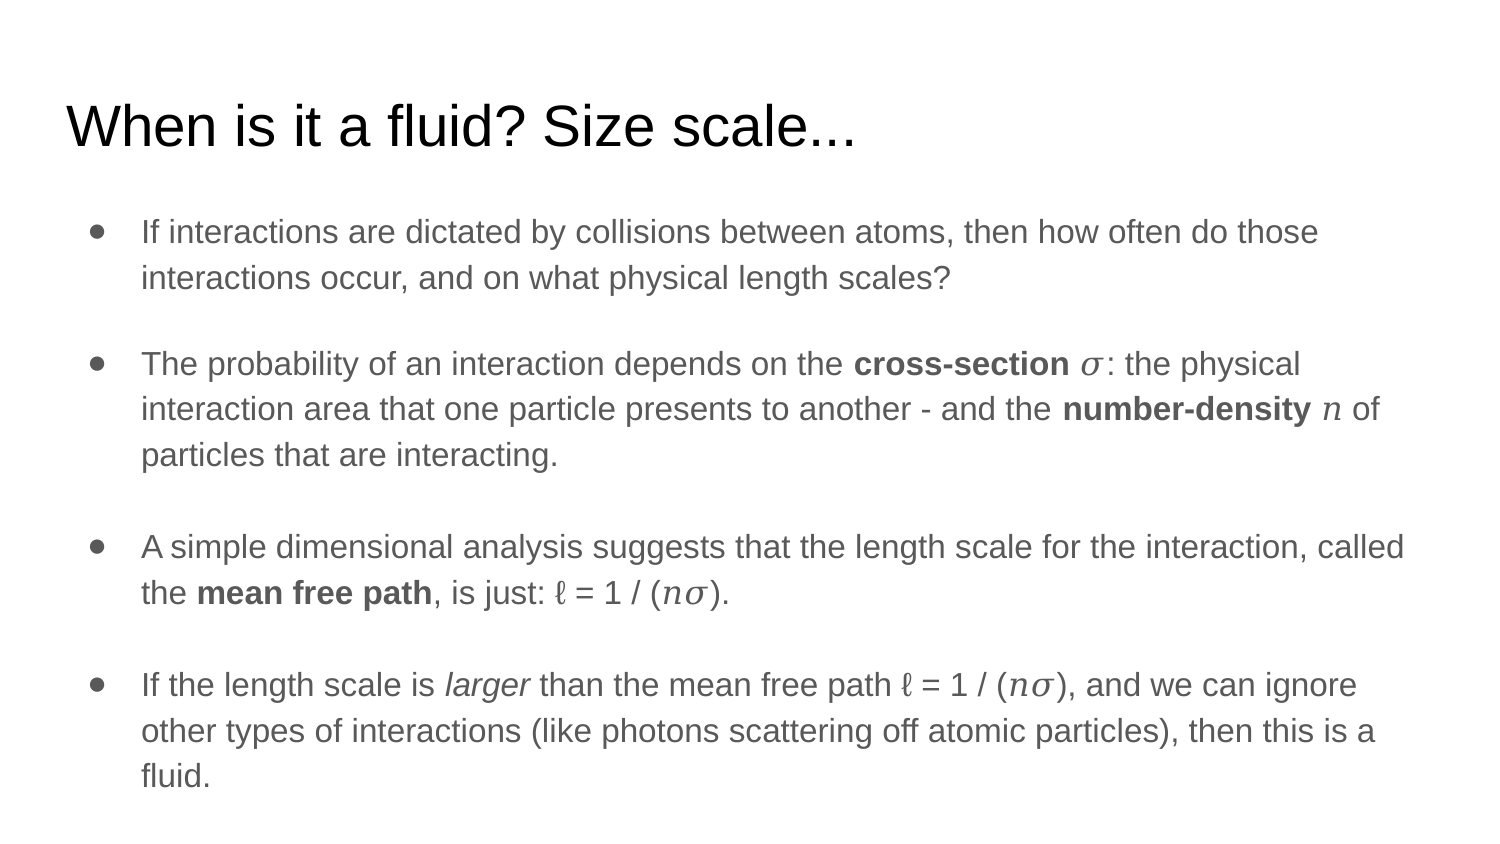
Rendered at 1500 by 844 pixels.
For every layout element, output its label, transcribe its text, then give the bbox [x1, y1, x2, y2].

title When is it a fluid? Size scale... [51, 72, 1449, 167]
list If interactions are dictated by collisions between atoms, then how often do those interactions occur, and on what physical length scales? The probability of an interaction depends on the cross-section 𝜎: the physical interaction area that one particle presents to another - and the number-density 𝑛 of particles that are interacting. A simple dimensional analysis suggests that the length scale for the interaction, called the mean free path, is just: ℓ = 1 / (𝑛𝜎). If the length scale is larger than the mean free path ℓ = 1 / (𝑛𝜎), and we can ignore other types of interactions (like photons scattering off atomic particles), then this is a fluid. [51, 189, 1449, 804]
